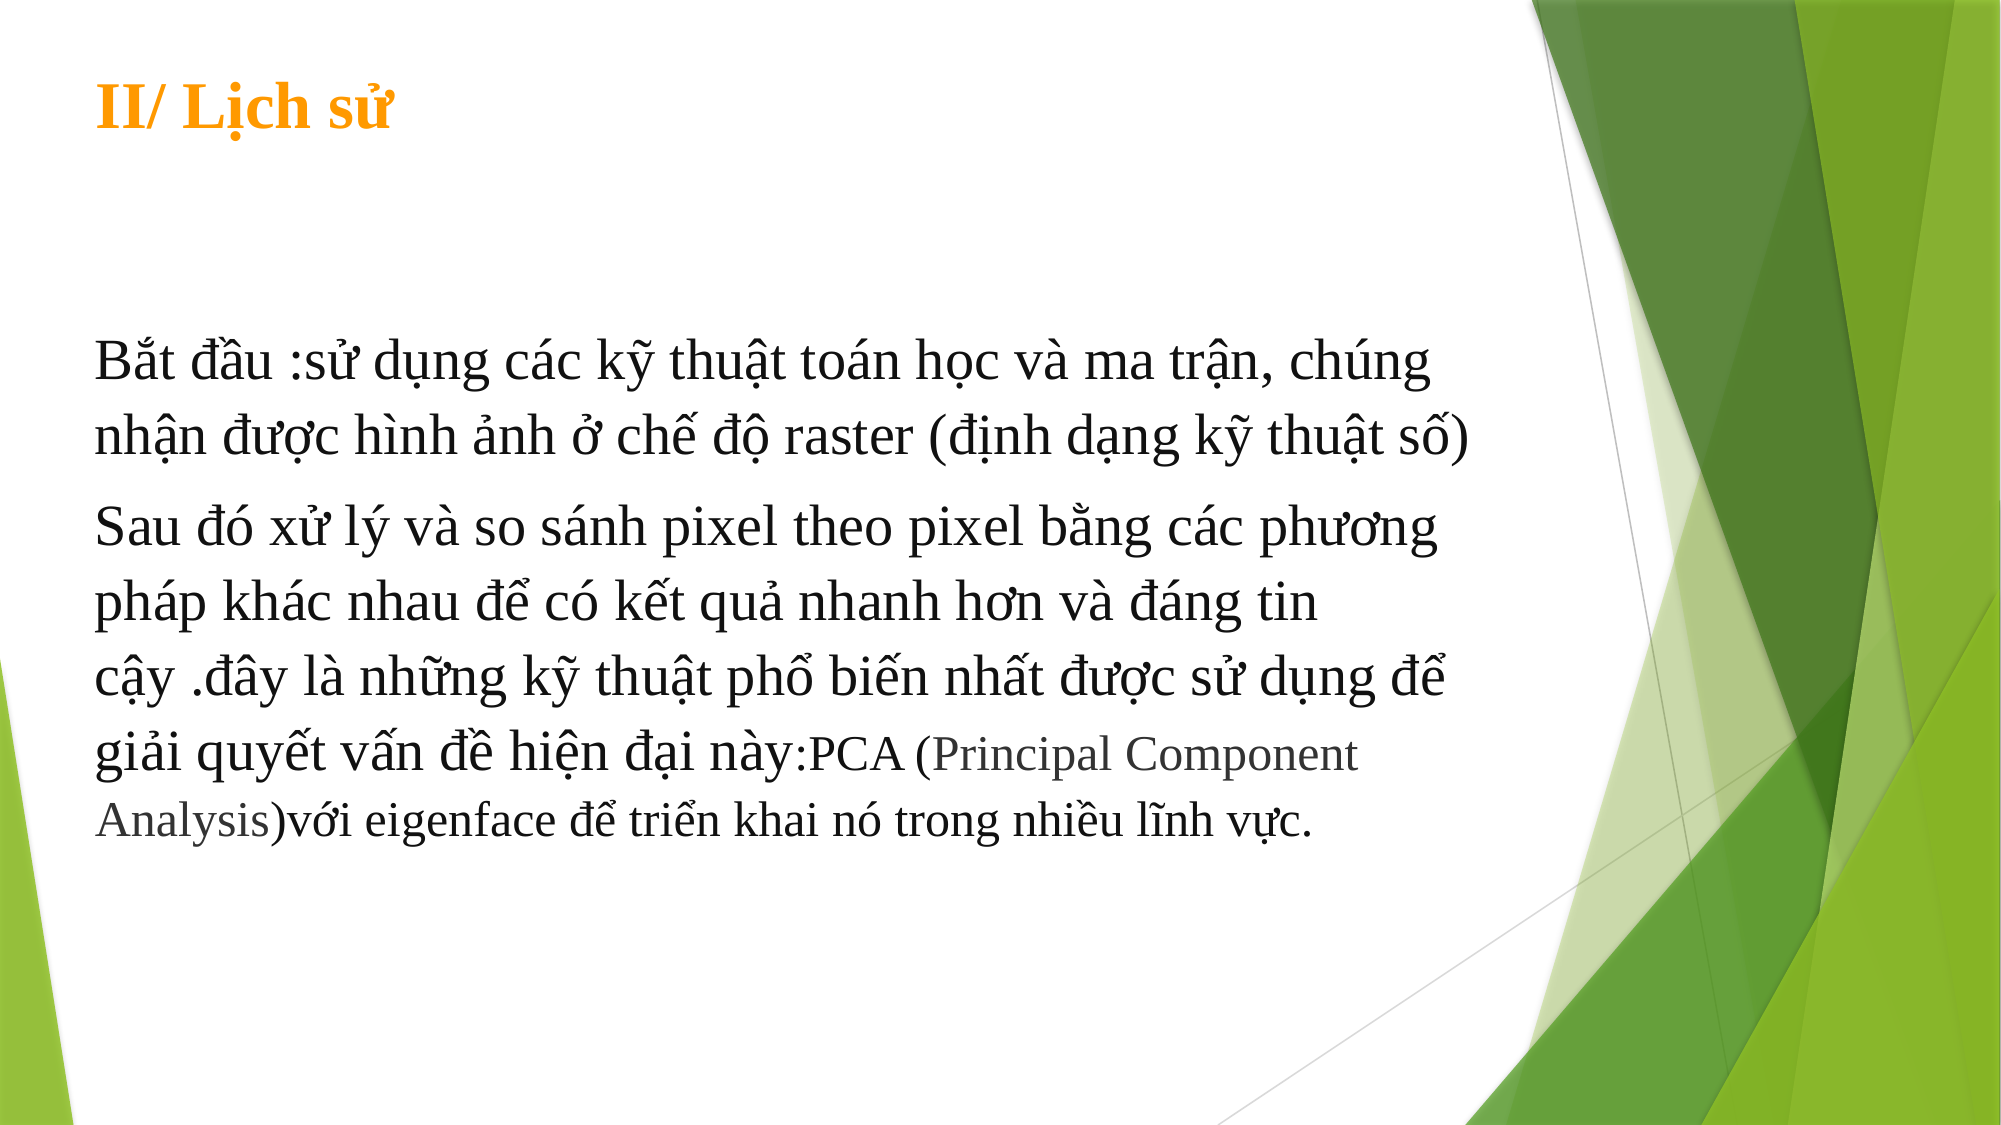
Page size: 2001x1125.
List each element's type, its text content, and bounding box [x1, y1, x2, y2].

text_box Bắt đầu :sử dụng các kỹ thuật toán học và ma trận, chúng nhận được hình ảnh ở chế độ raster (định dạng kỹ thuật số) Sau đó xử lý và so sánh pixel theo pixel bằng các phương pháp khác nhau để có kết quả nhanh hơn và đáng tin cậy .đây là những kỹ thuật phổ biến nhất được sử dụng để giải quyết vấn đề hiện đại này:PCA (Principal Component Analysis)với eigenface để triển khai nó trong nhiều lĩnh vực. [80, 308, 1514, 854]
text_box II/ Lịch sử [80, 48, 1082, 149]
